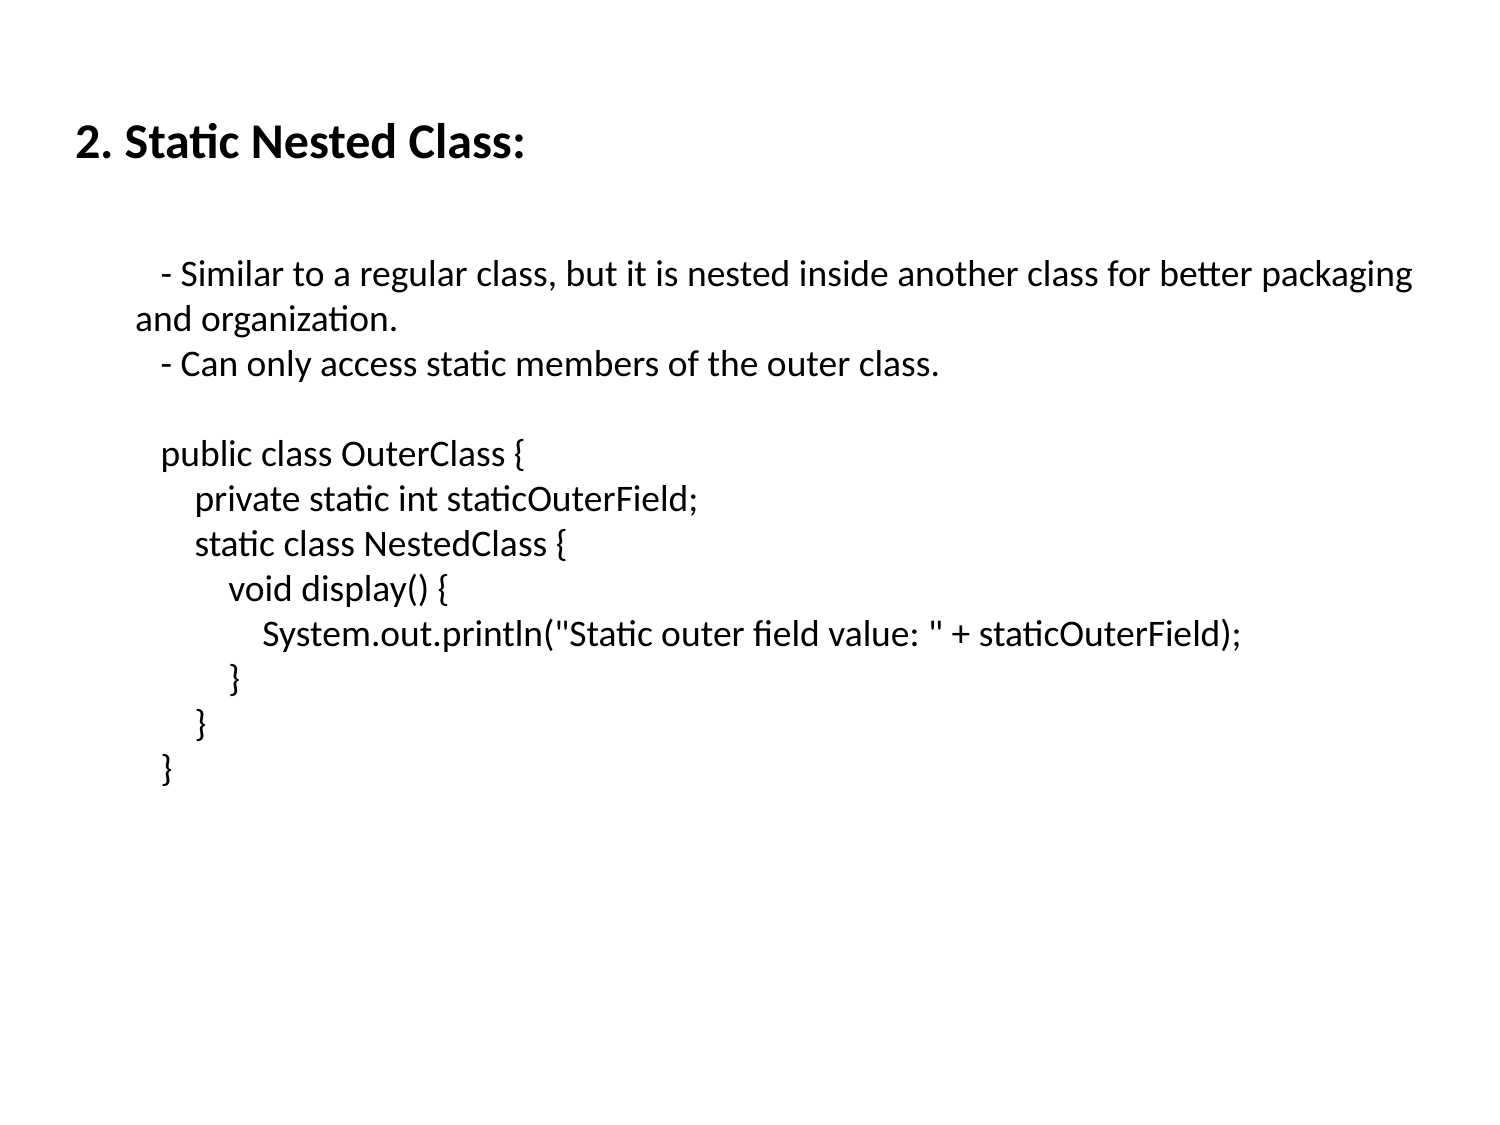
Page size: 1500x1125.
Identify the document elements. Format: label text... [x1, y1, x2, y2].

text_box - Similar to a regular class, but it is nested inside another class for better packaging and organization. - Can only access static members of the outer class. public class OuterClass { private static int staticOuterField; static class NestedClass { void display() { System.out.println("Static outer field value: " + staticOuterField); } } } [120, 189, 1471, 998]
title 2. Static Nested Class: [75, 45, 1425, 233]
